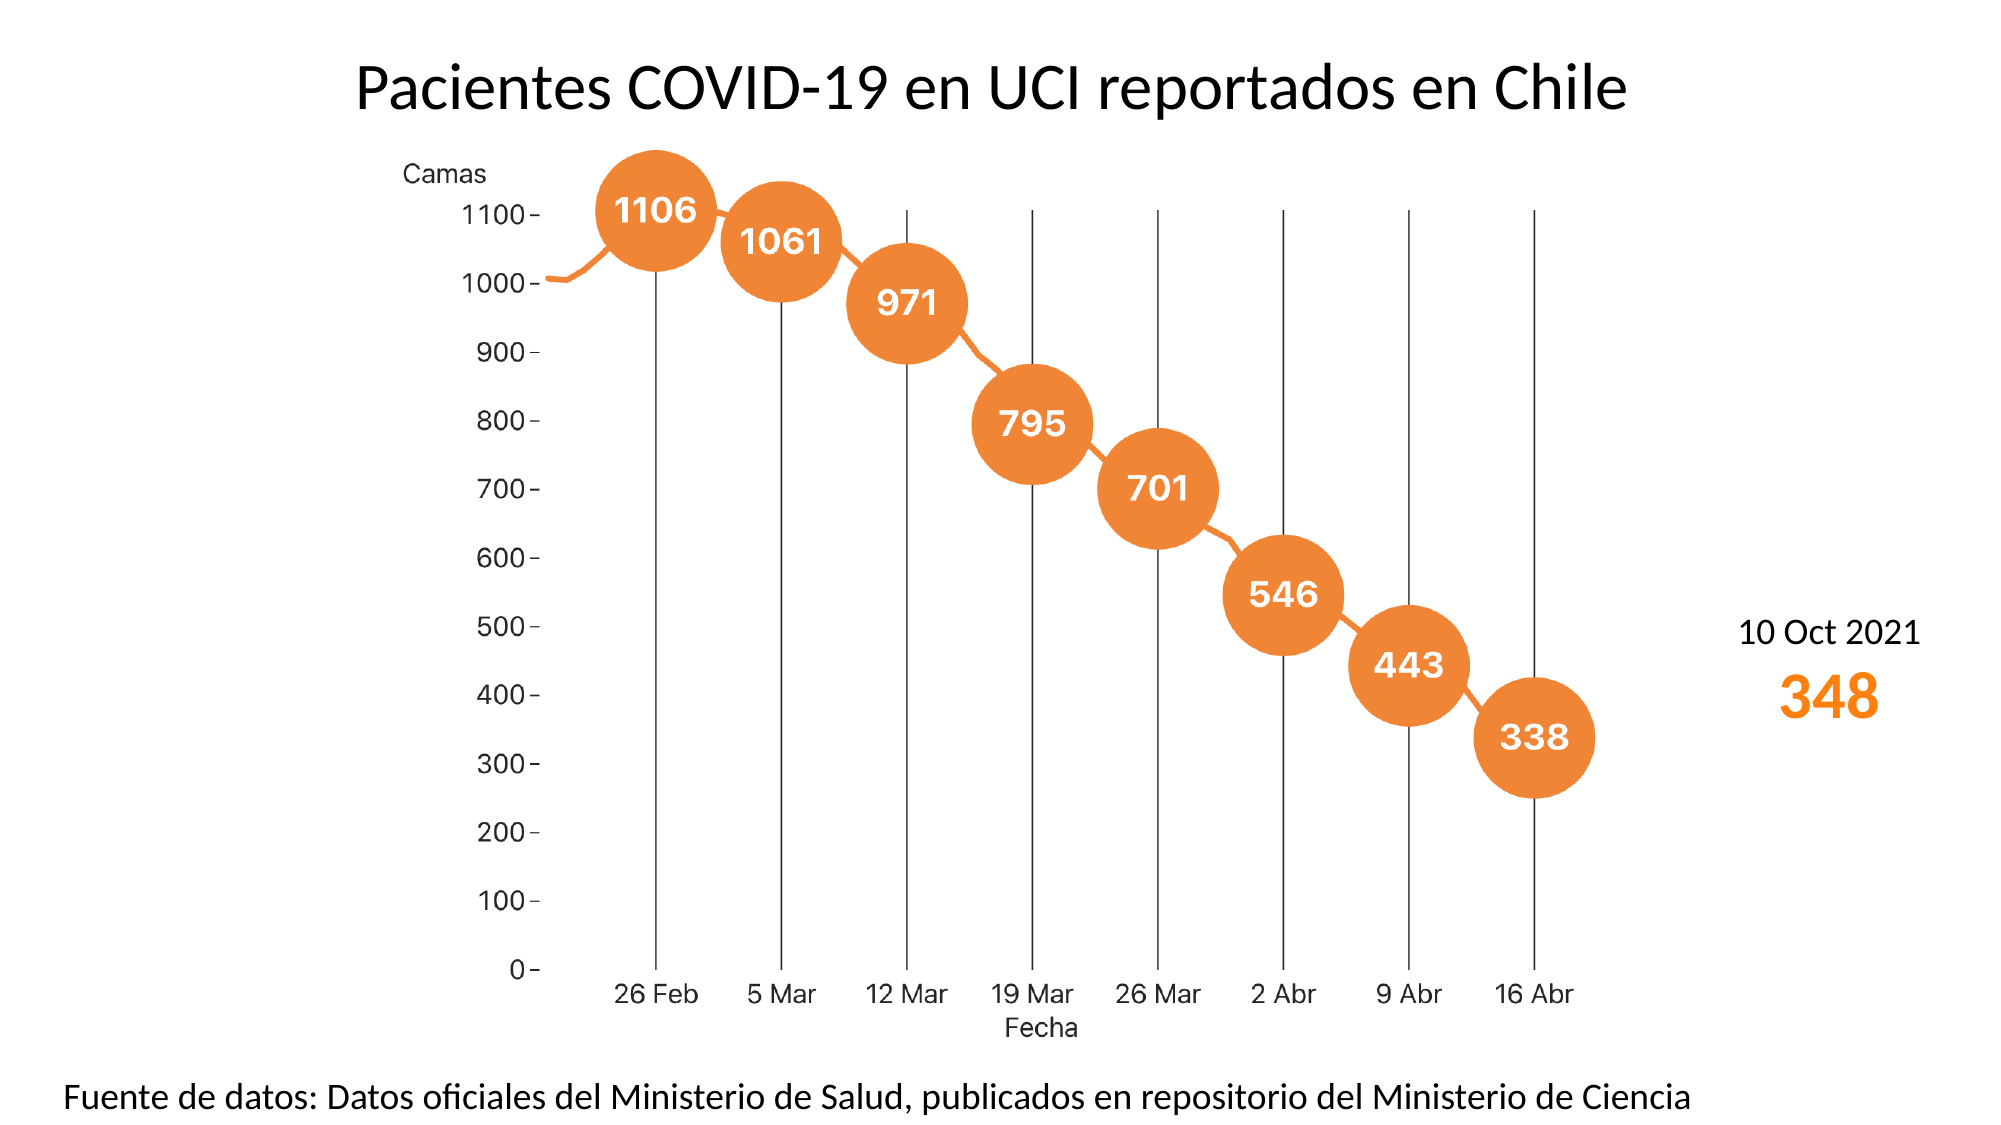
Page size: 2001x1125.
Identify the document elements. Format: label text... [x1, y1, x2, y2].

text_box 10 Oct 2021 348 [1722, 599, 1937, 740]
picture [390, 131, 1610, 1050]
text_box Pacientes COVID-19 en UCI reportados en Chile [340, 35, 1660, 130]
